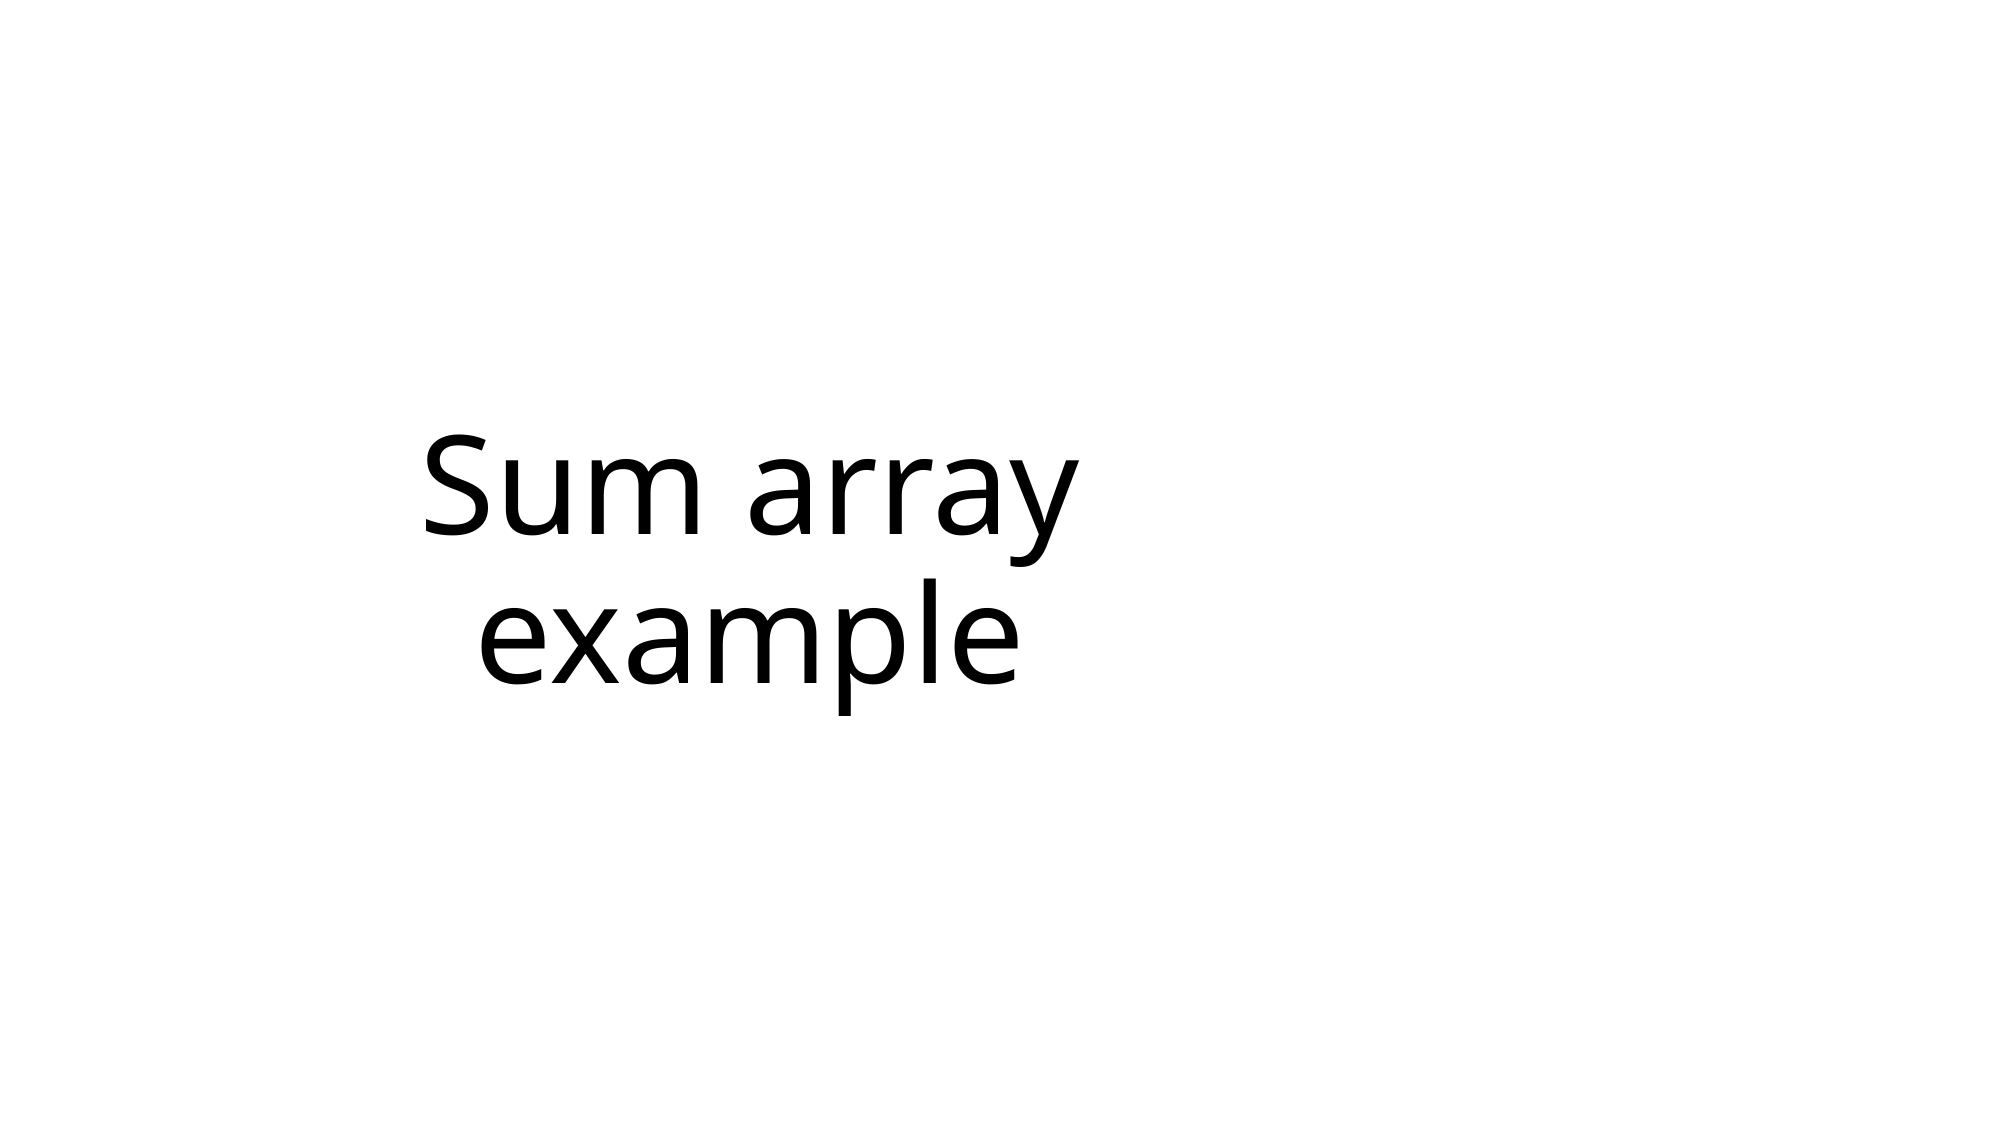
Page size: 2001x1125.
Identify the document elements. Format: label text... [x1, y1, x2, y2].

title Sum array example [223, 328, 1277, 721]
